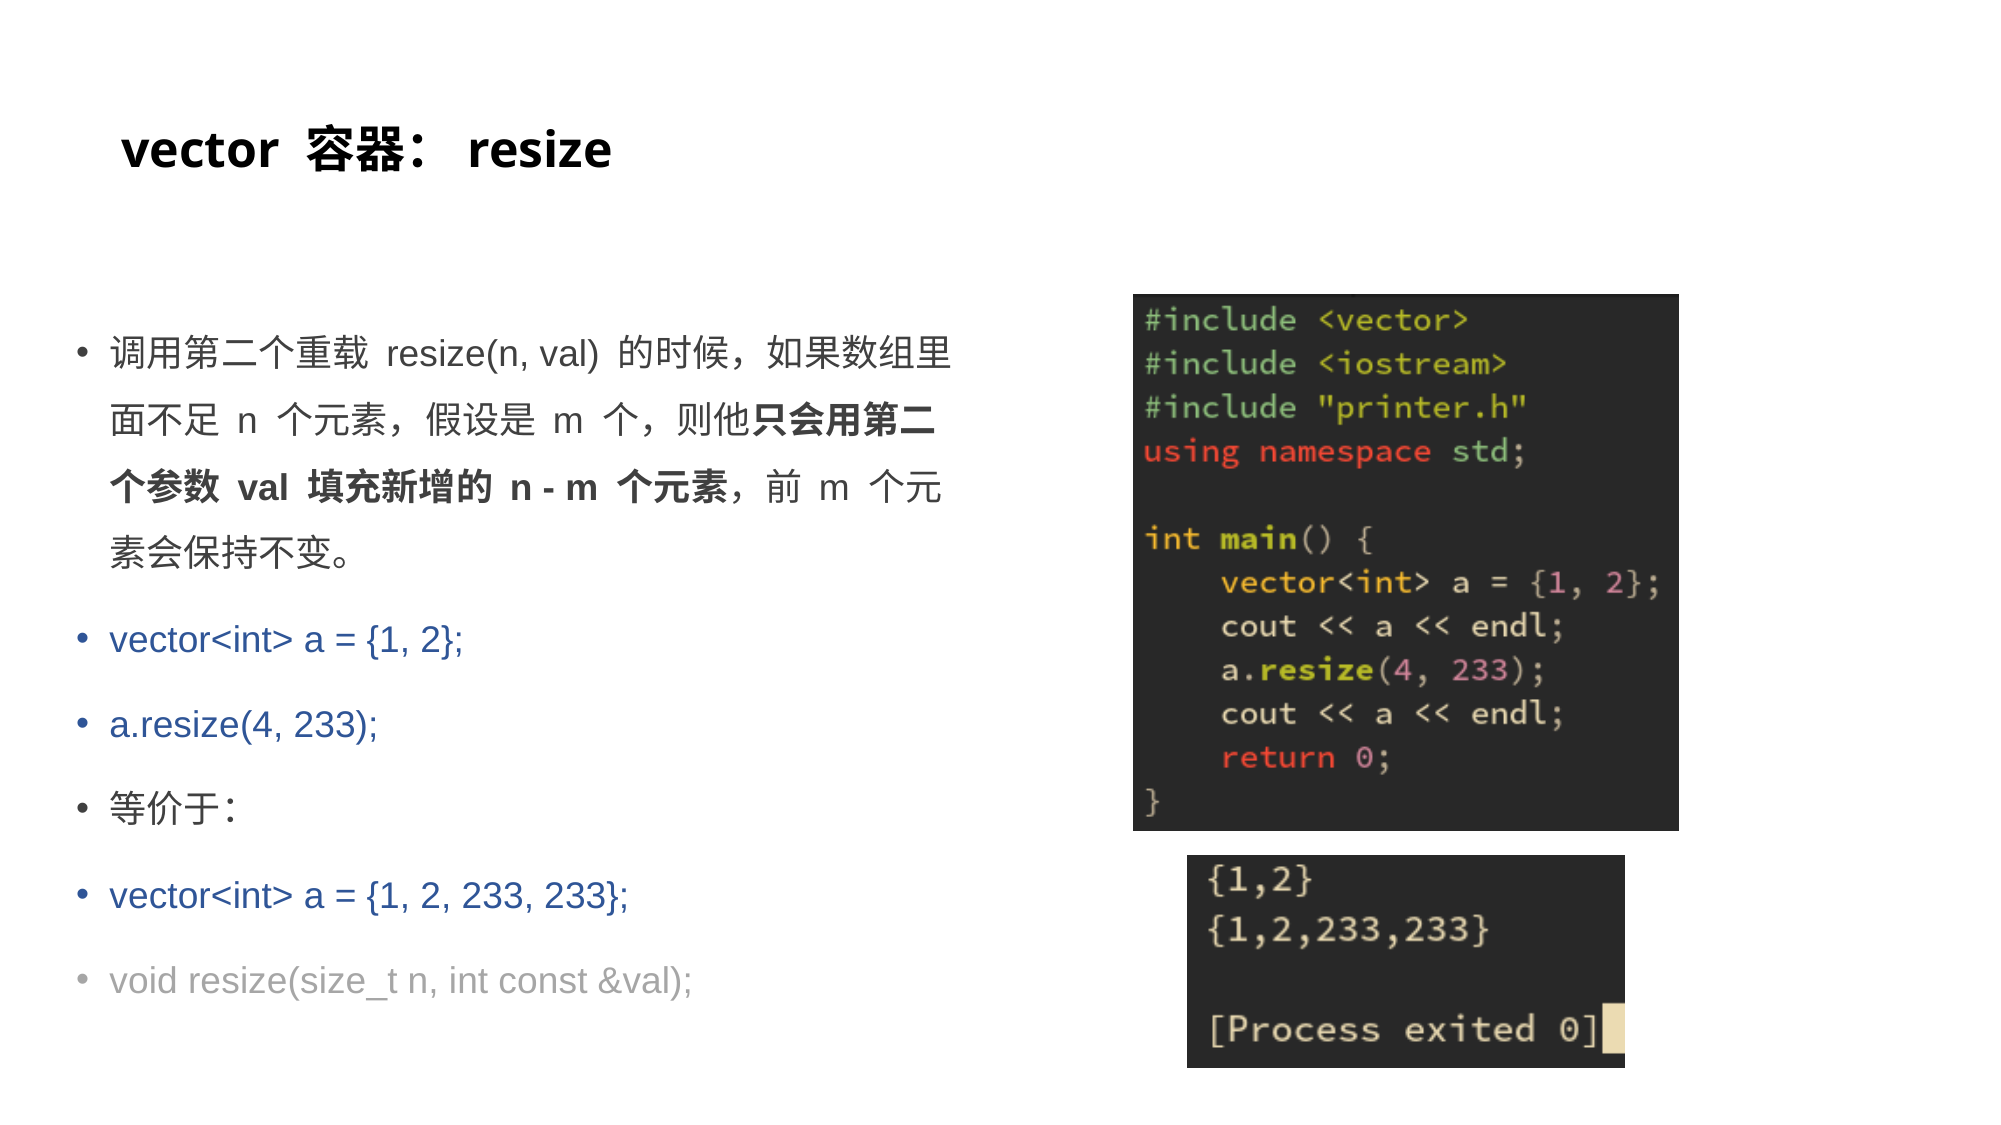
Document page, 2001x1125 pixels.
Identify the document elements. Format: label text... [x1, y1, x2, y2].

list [1133, 294, 1679, 831]
picture [1187, 855, 1625, 1068]
title vector 容器：resize [106, 42, 1832, 260]
list 调用第二个重载 resize(n, val) 的时候，如果数组里面不足 n 个元素，假设是 m 个，则他只会用第二个参数 val 填充新增的 n - m 个元素，前 m 个元素会保持不变。 vector<int> a = {1, 2}; a.resize(4, 233); 等价于： vector<int> a = {1, 2, 233, 233}; void resize(size_t n, int const &val); [60, 299, 970, 1014]
